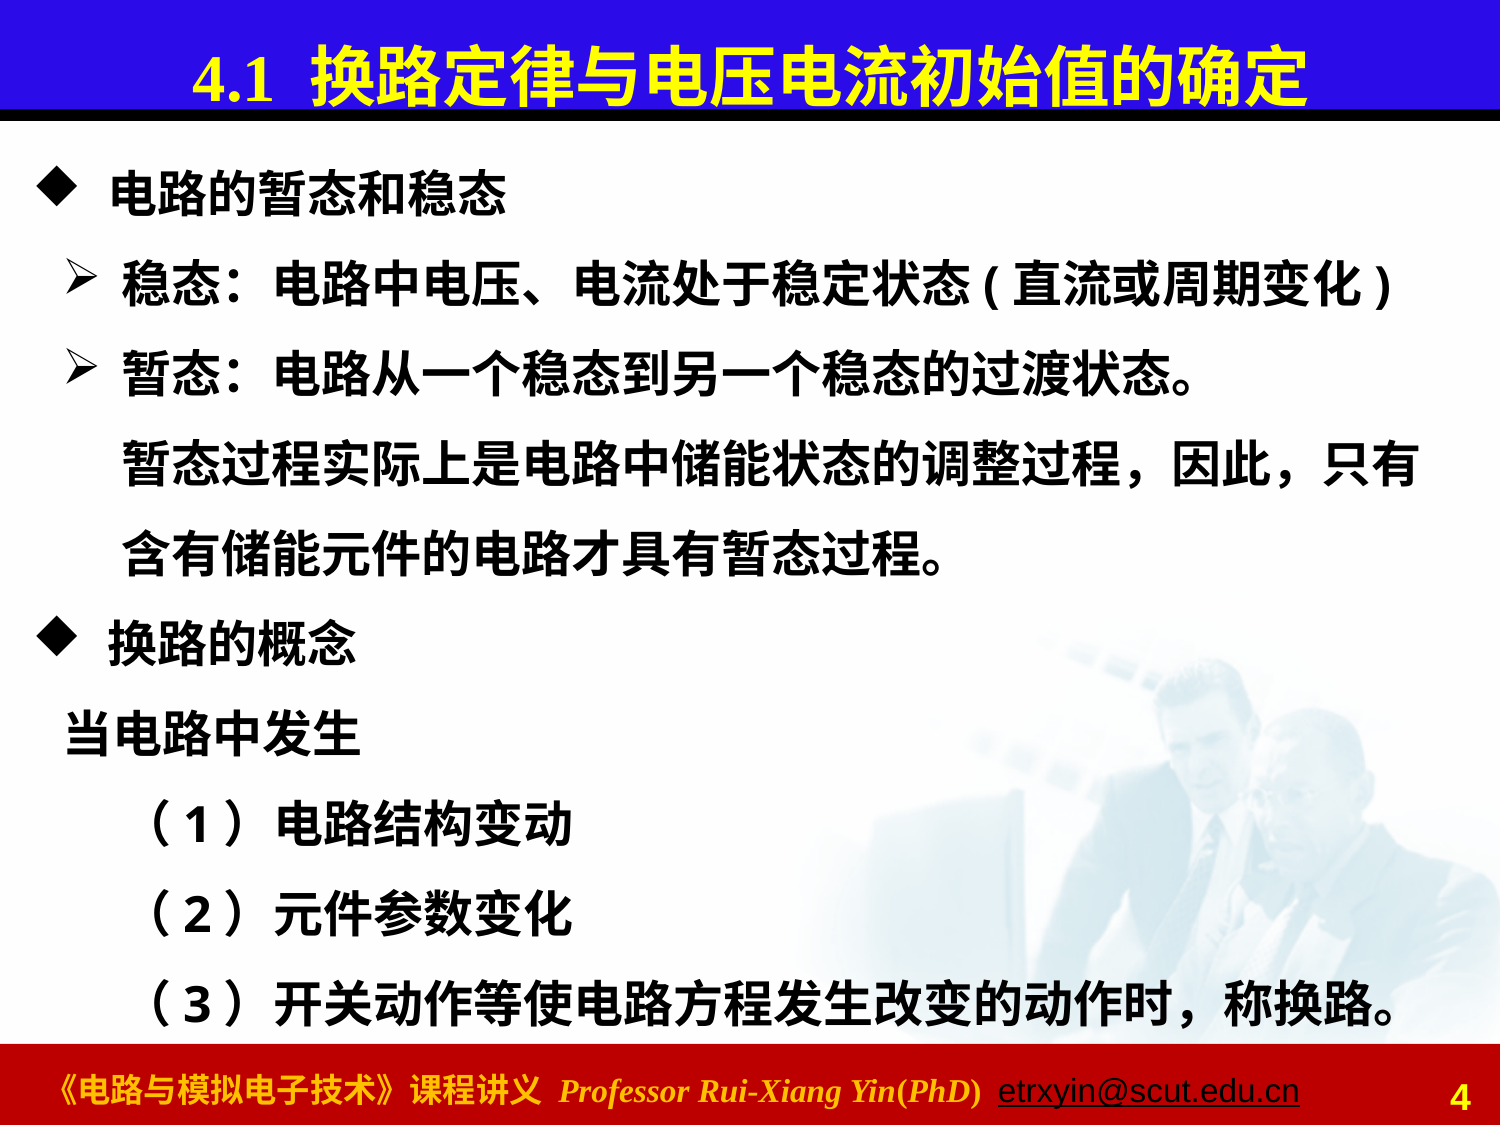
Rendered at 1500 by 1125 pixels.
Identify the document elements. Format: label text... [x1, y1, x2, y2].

slide_number 4 [1344, 1065, 1486, 1113]
list 电路的暂态和稳态 稳态：电路中电压、电流处于稳定状态(直流或周期变化) 暂态：电路从一个稳态到另一个稳态的过渡状态。 暂态过程实际上是电路中储能状态的调整过程，因此，只有含有储能元件的电路才具有暂态过程。 换路的概念 当电路中发生 （1）电路结构变动 （2）元件参数变化 （3）开关动作等使电路方程发生改变的动作时，称换路。 [17, 125, 1477, 1035]
picture [0, 121, 1500, 1043]
title 4.1 换路定律与电压电流初始值的确定 [0, 0, 1500, 110]
